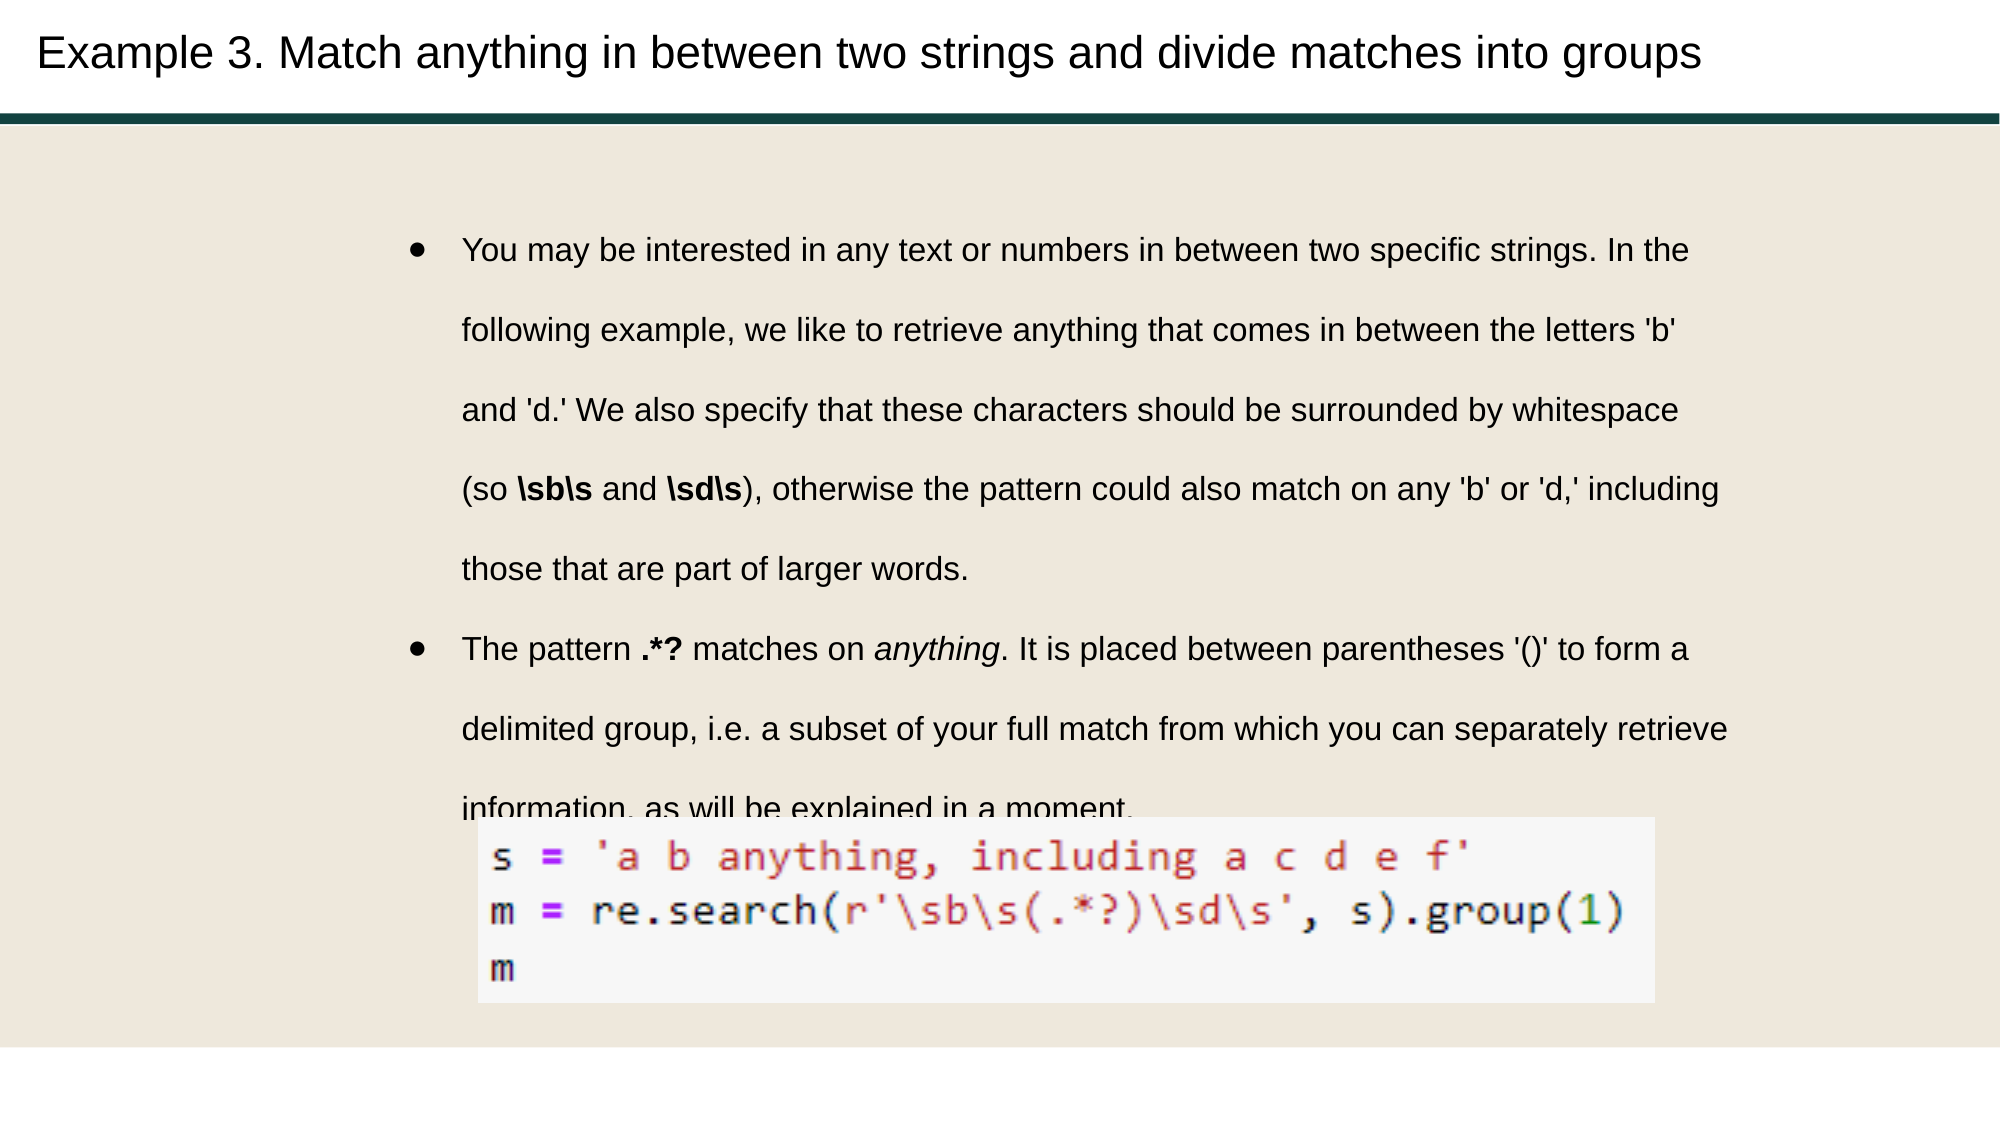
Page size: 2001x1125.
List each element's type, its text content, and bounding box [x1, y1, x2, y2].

text_box [0, 113, 2000, 125]
text_box [0, 125, 2000, 1048]
picture [478, 817, 1655, 1003]
text_box Example 3. Match anything in between two strings and divide matches into groups [21, 15, 1834, 85]
text_box You may be interested in any text or numbers in between two specific strings. In the following example, we like to retrieve anything that comes in between the letters 'b' and 'd.' We also specify that these characters should be surrounded by whitespace (so \sb\s and \sd\s), otherwise the pattern could also match on any 'b' or 'd,' including those that are part of larger words. The pattern .*? matches on anything. It is placed between parentheses '()' to form a delimited group, i.e. a subset of your full match from which you can separately retrieve information, as will be explained in a moment. [371, 180, 1750, 835]
